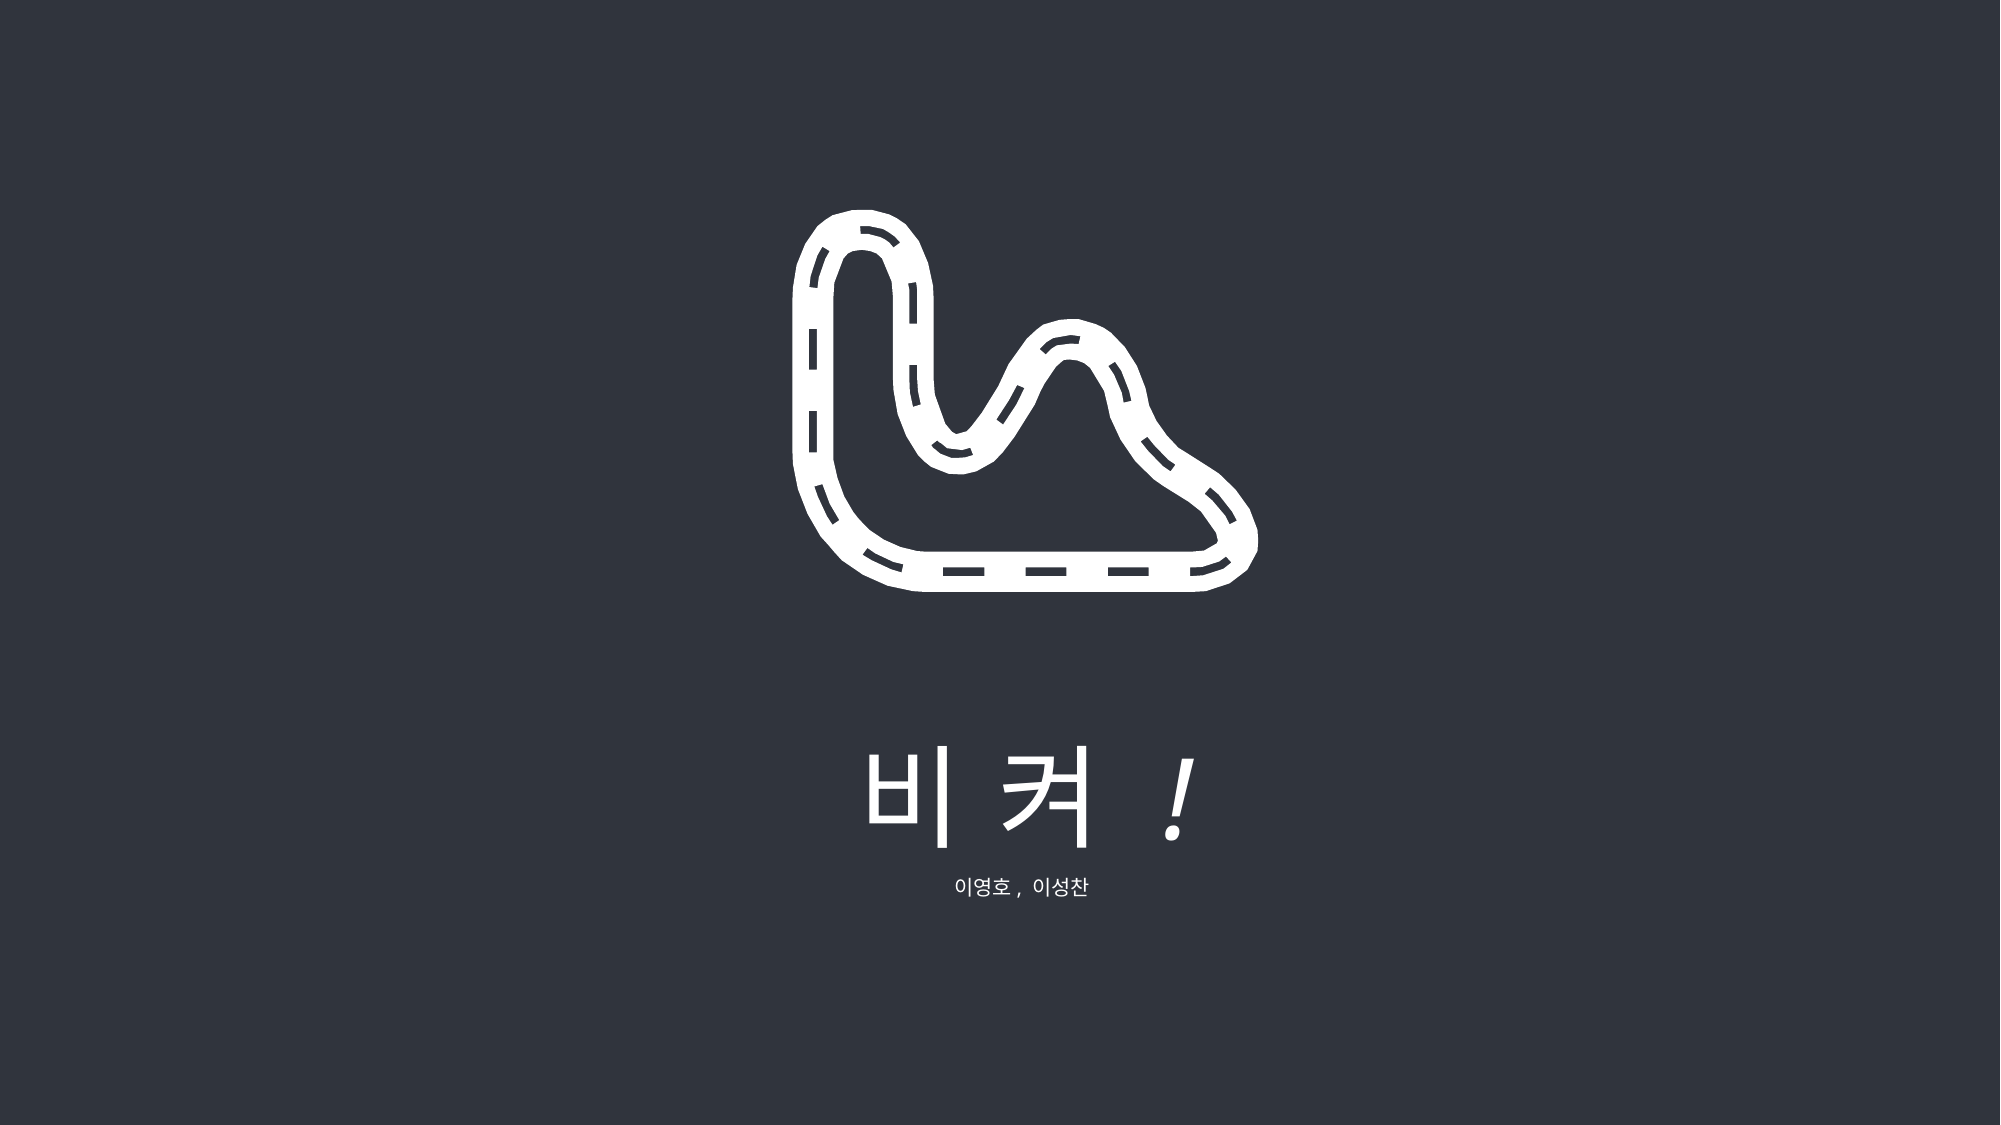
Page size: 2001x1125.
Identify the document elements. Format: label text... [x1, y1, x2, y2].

text_box [792, 209, 1259, 592]
text_box 비 켜 ! 이영호, 이성찬 [675, 652, 1376, 908]
